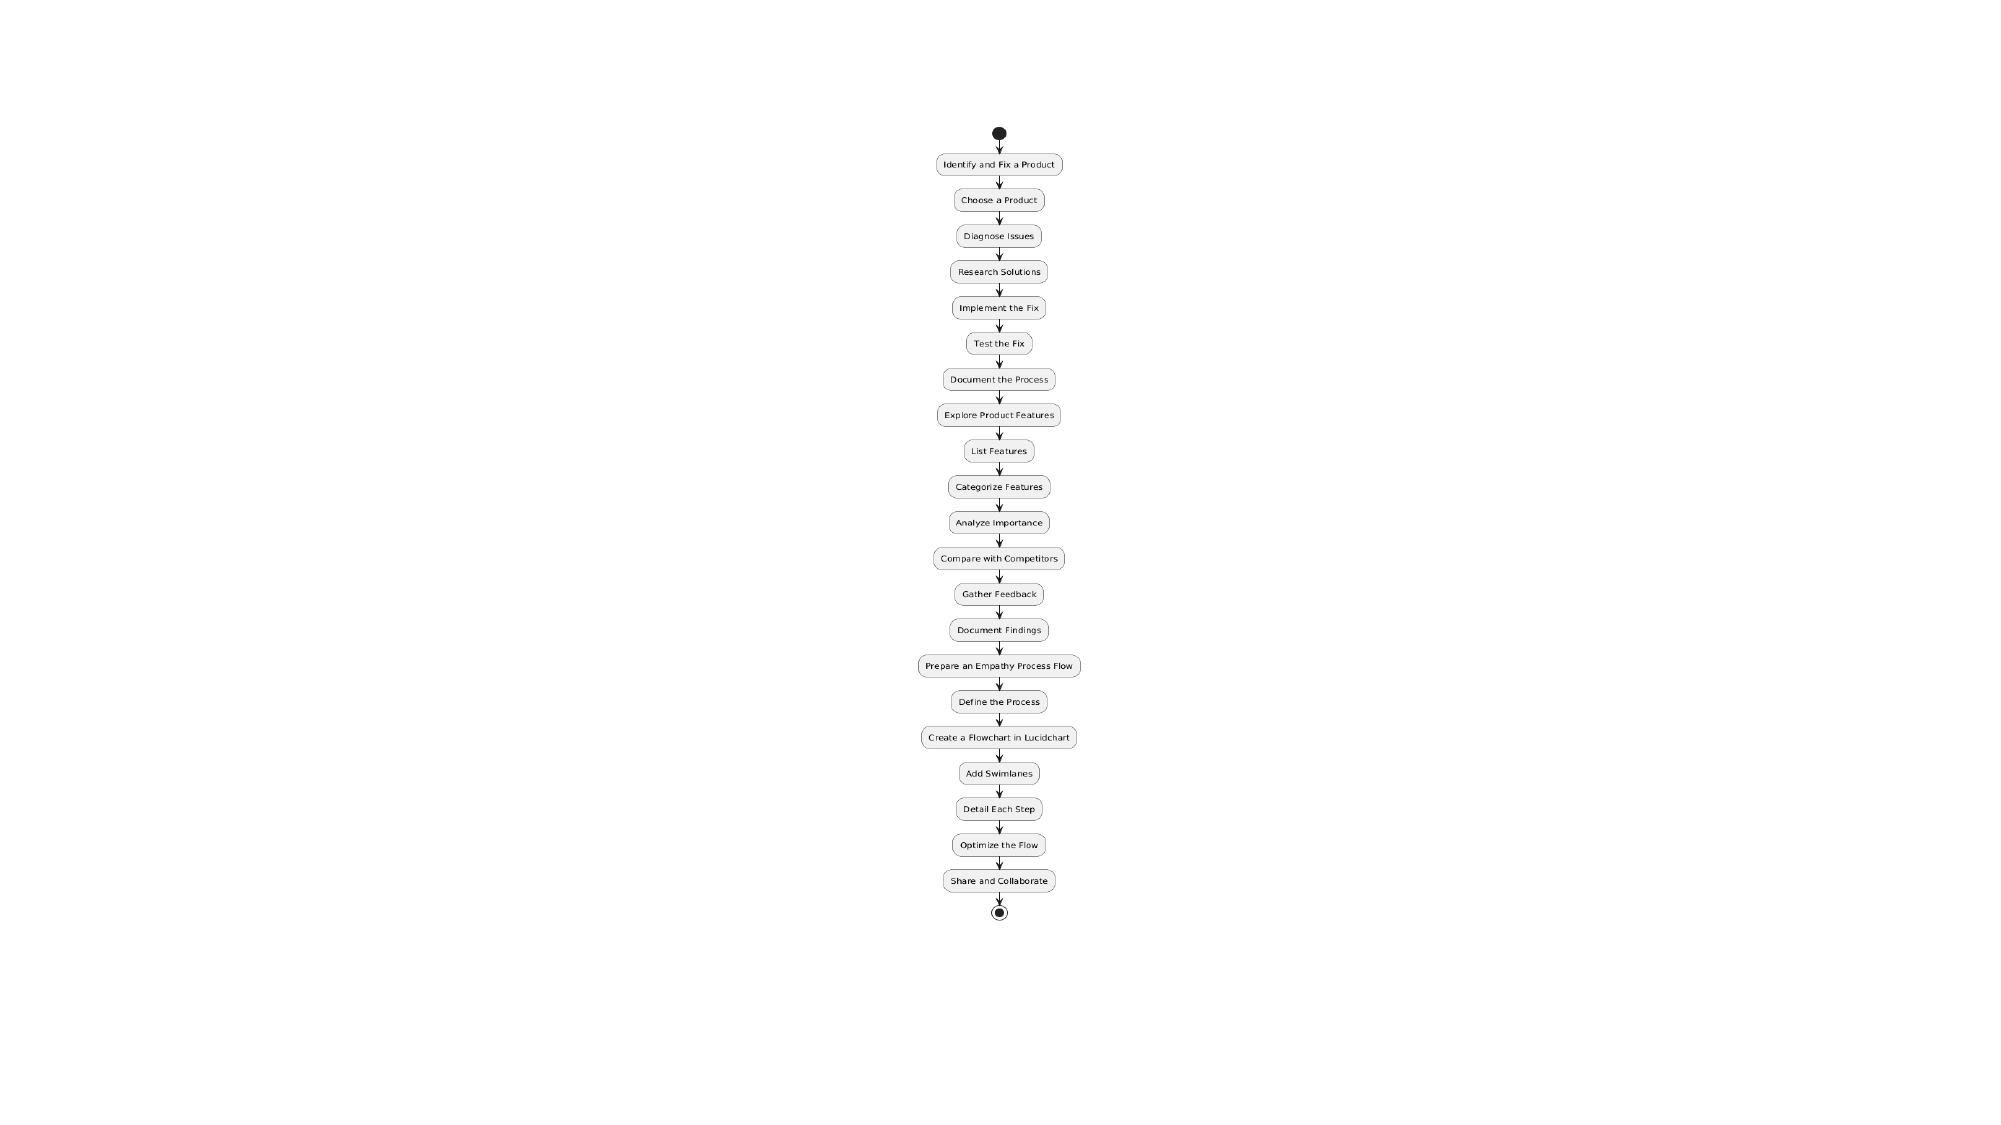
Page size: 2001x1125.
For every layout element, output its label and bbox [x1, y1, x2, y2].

list [910, 120, 1088, 926]
